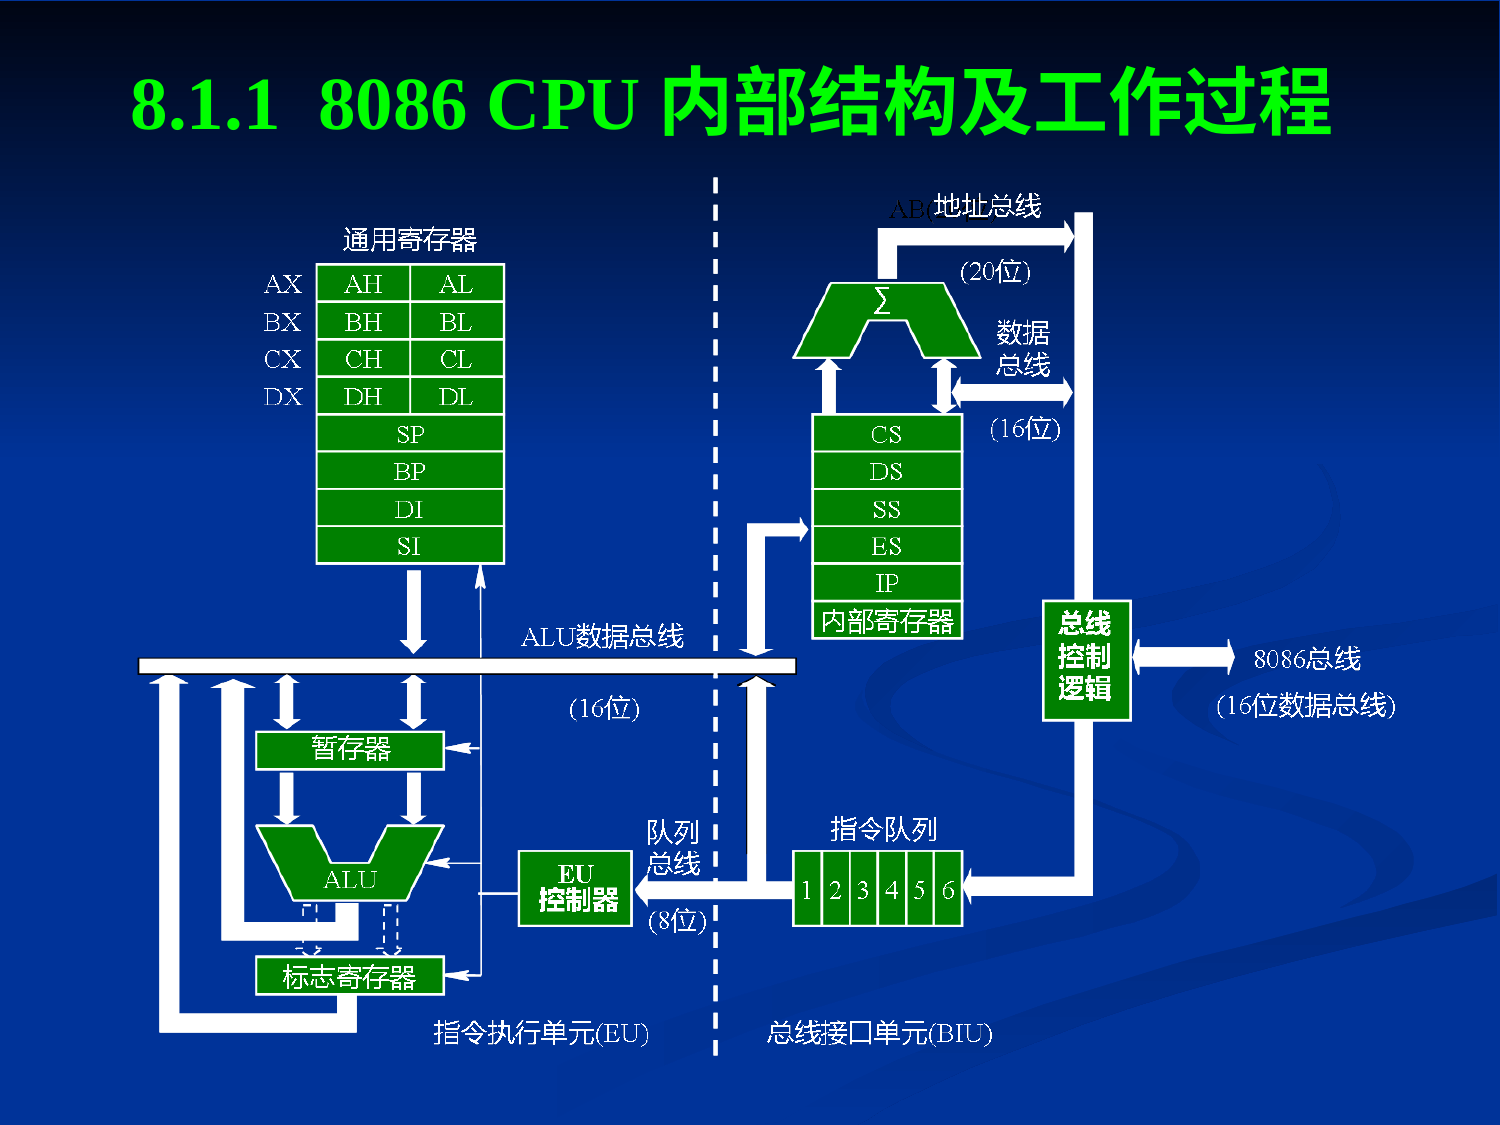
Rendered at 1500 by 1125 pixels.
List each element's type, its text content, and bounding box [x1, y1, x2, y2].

title 8.1.1 8086 CPU内部结构及工作过程 [57, 51, 1408, 148]
picture [136, 175, 1397, 1069]
